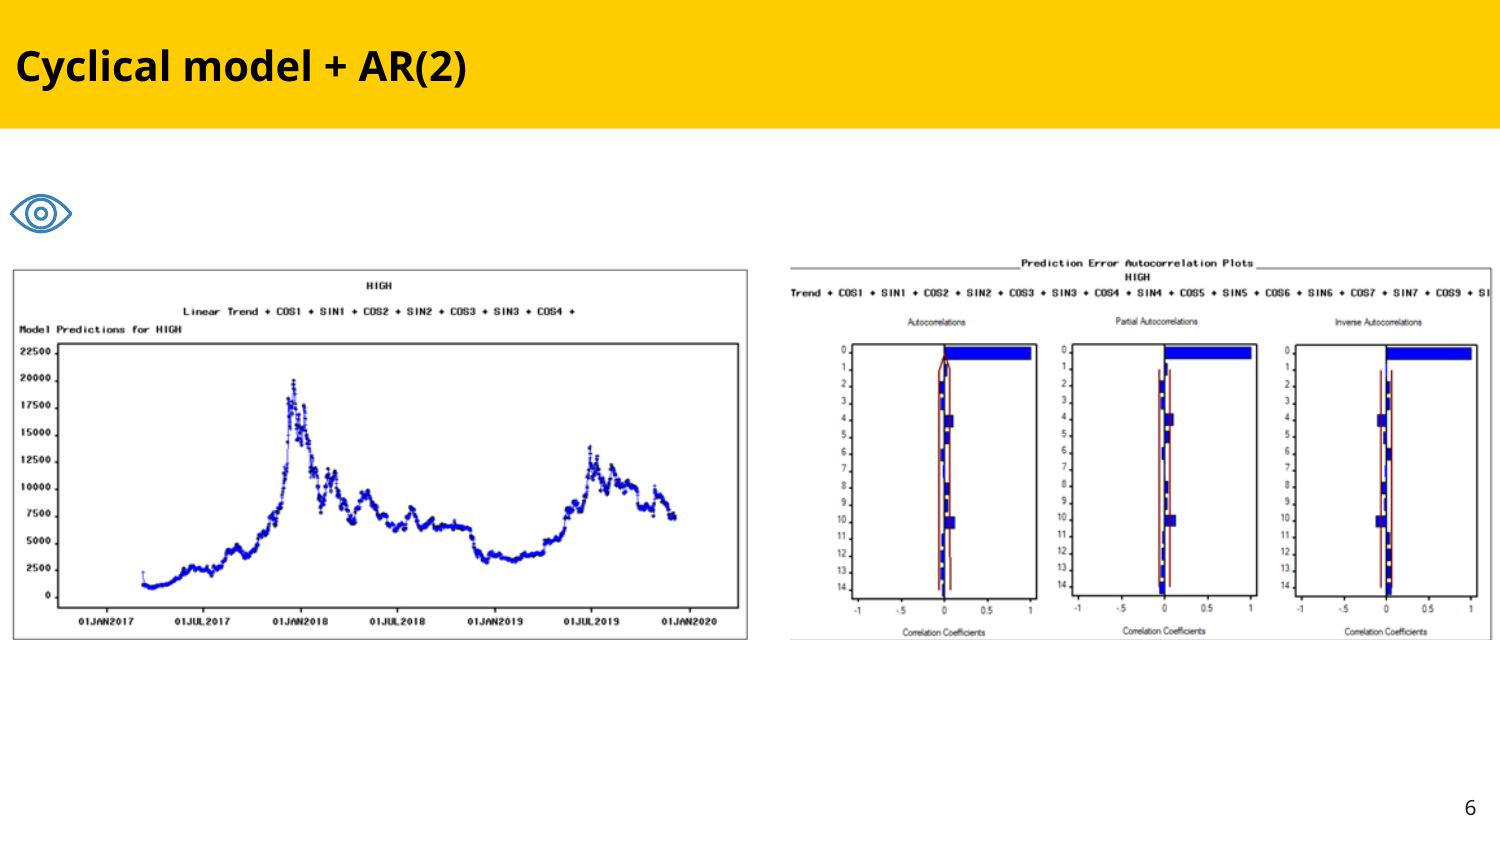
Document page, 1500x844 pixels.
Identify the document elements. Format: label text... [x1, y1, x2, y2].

picture [11, 267, 761, 640]
picture [790, 258, 1500, 640]
slide_number ‹#› [1401, 779, 1492, 844]
text_box [0, 0, 1500, 129]
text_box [11, 195, 72, 232]
title Cyclical model + AR(2) [0, 28, 637, 101]
